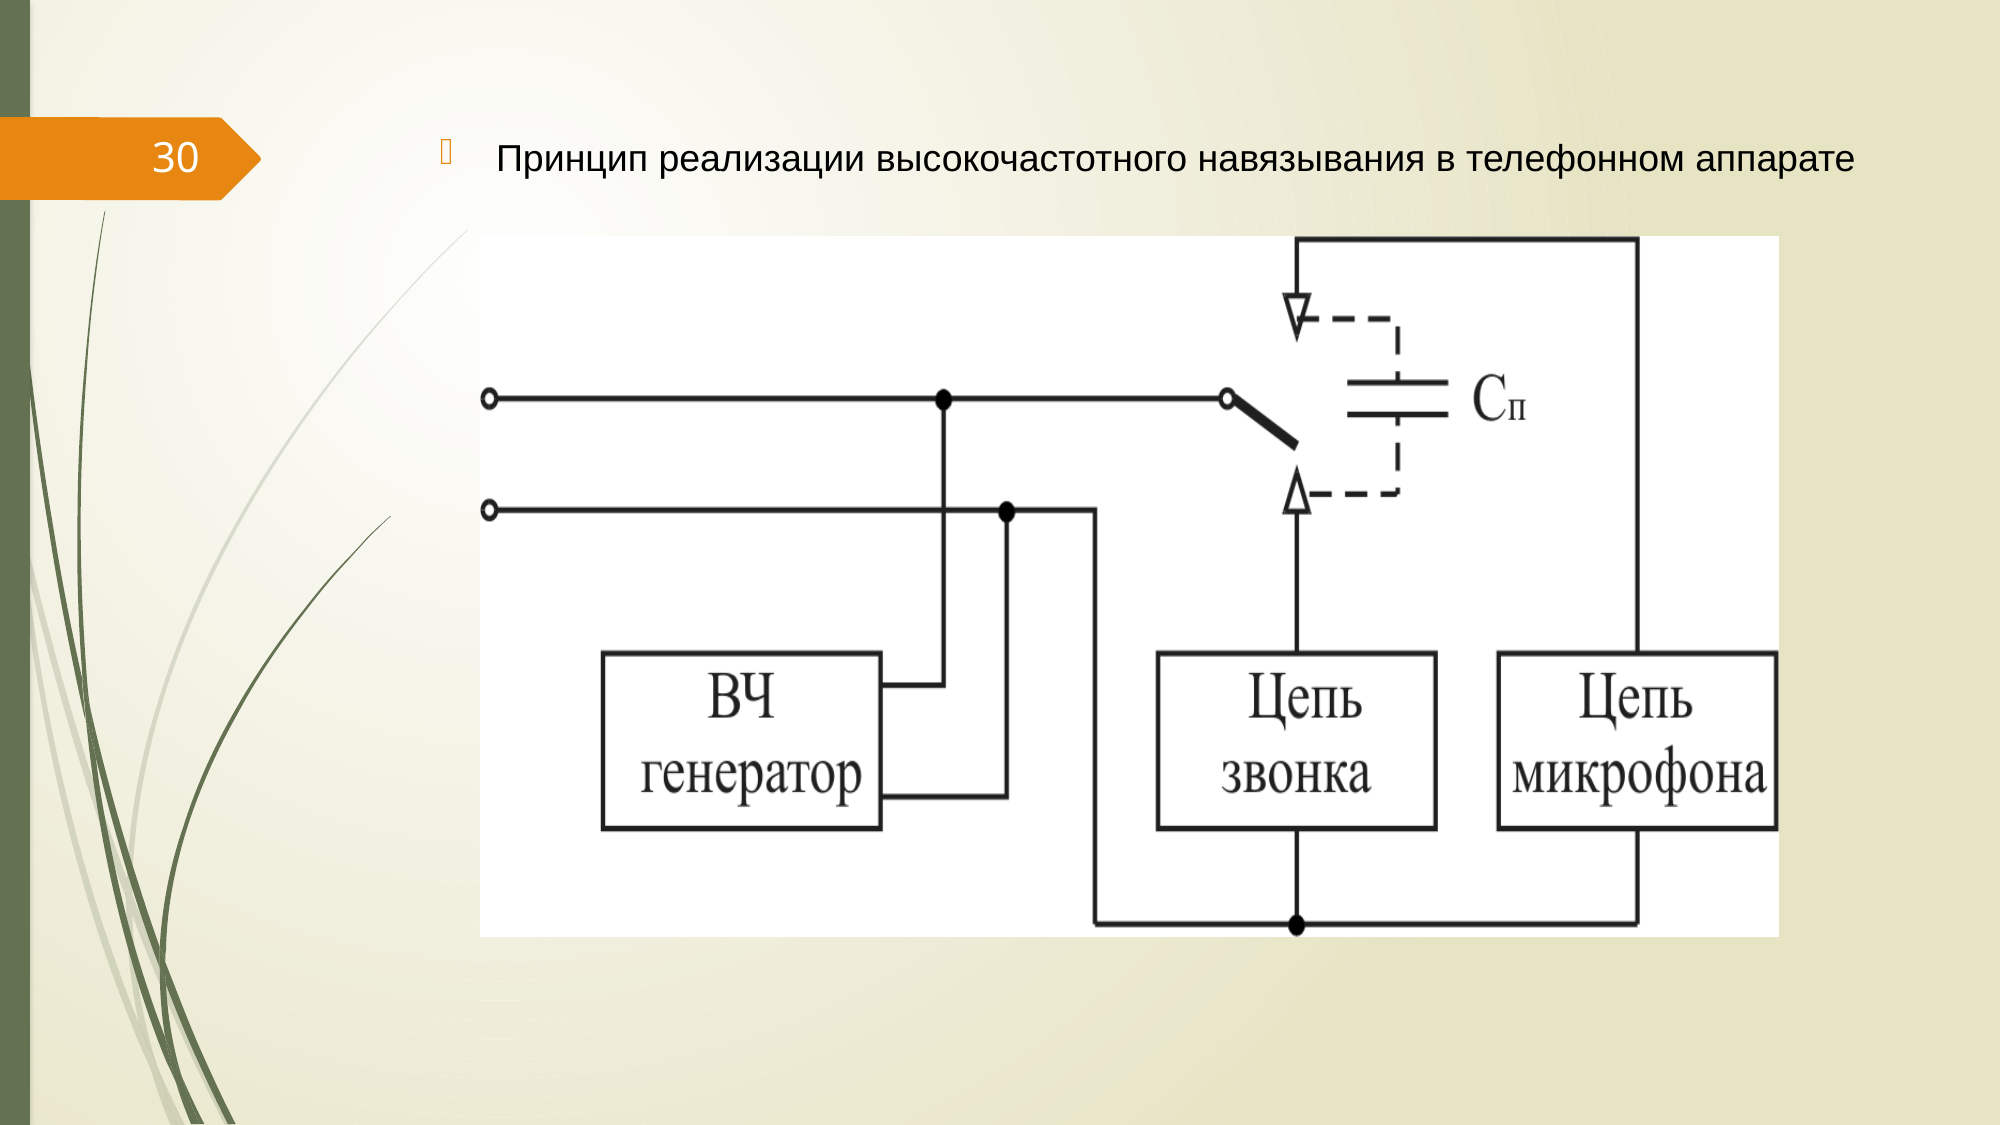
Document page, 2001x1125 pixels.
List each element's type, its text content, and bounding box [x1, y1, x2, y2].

list Принцип реализации высокочастотного навязывания в телефонном аппарате [424, 126, 1888, 970]
slide_number 30 [87, 129, 216, 190]
picture [480, 236, 1779, 938]
